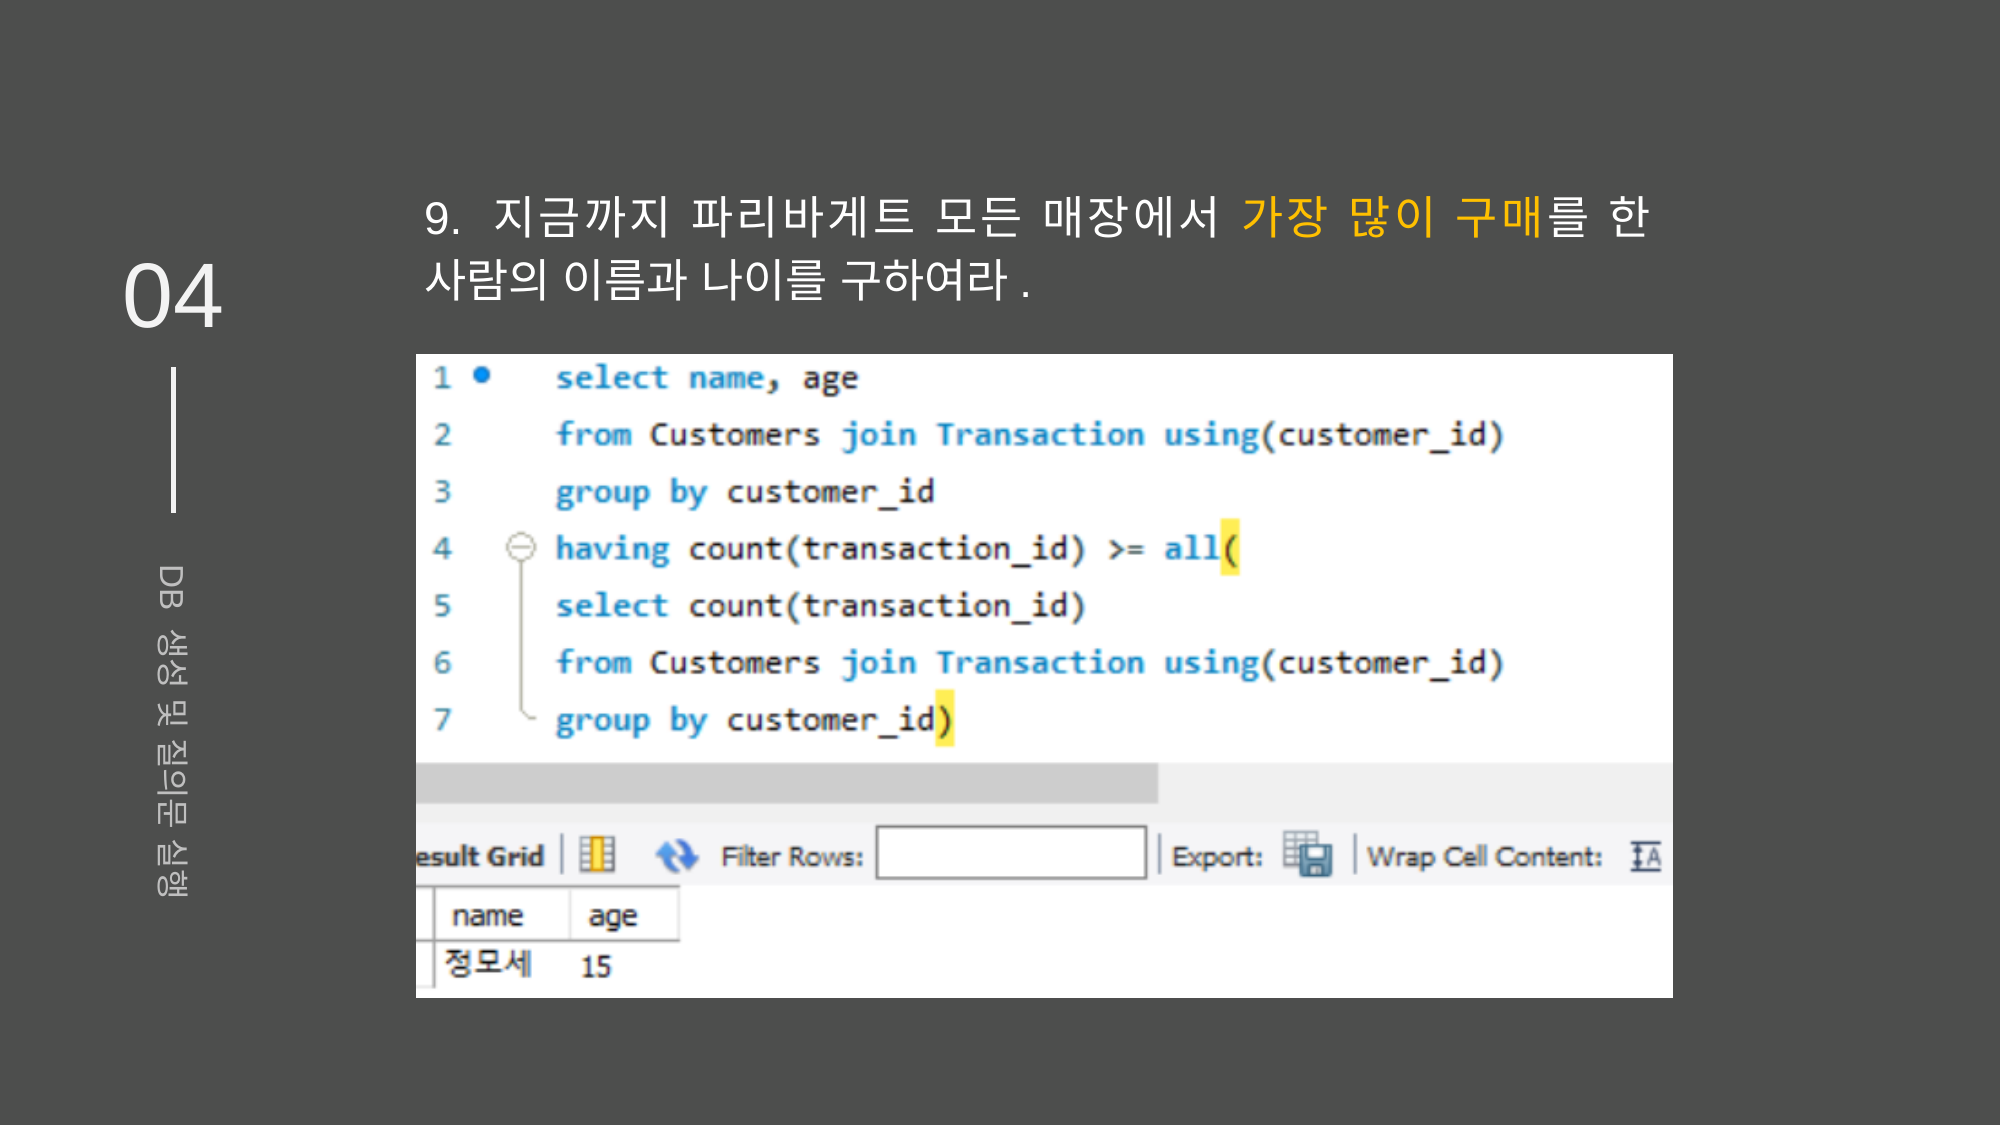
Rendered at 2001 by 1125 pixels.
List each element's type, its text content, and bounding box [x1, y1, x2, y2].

text_box DB 생성 및 질의문 실행 [145, 549, 202, 1017]
text_box 9. 지금까지 파리바게트 모든 매장에서 가장 많이 구매를 한 사람의 이름과 나이를 구하여라. [334, 170, 1666, 317]
picture [416, 354, 1673, 998]
text_box 04 [80, 228, 267, 355]
